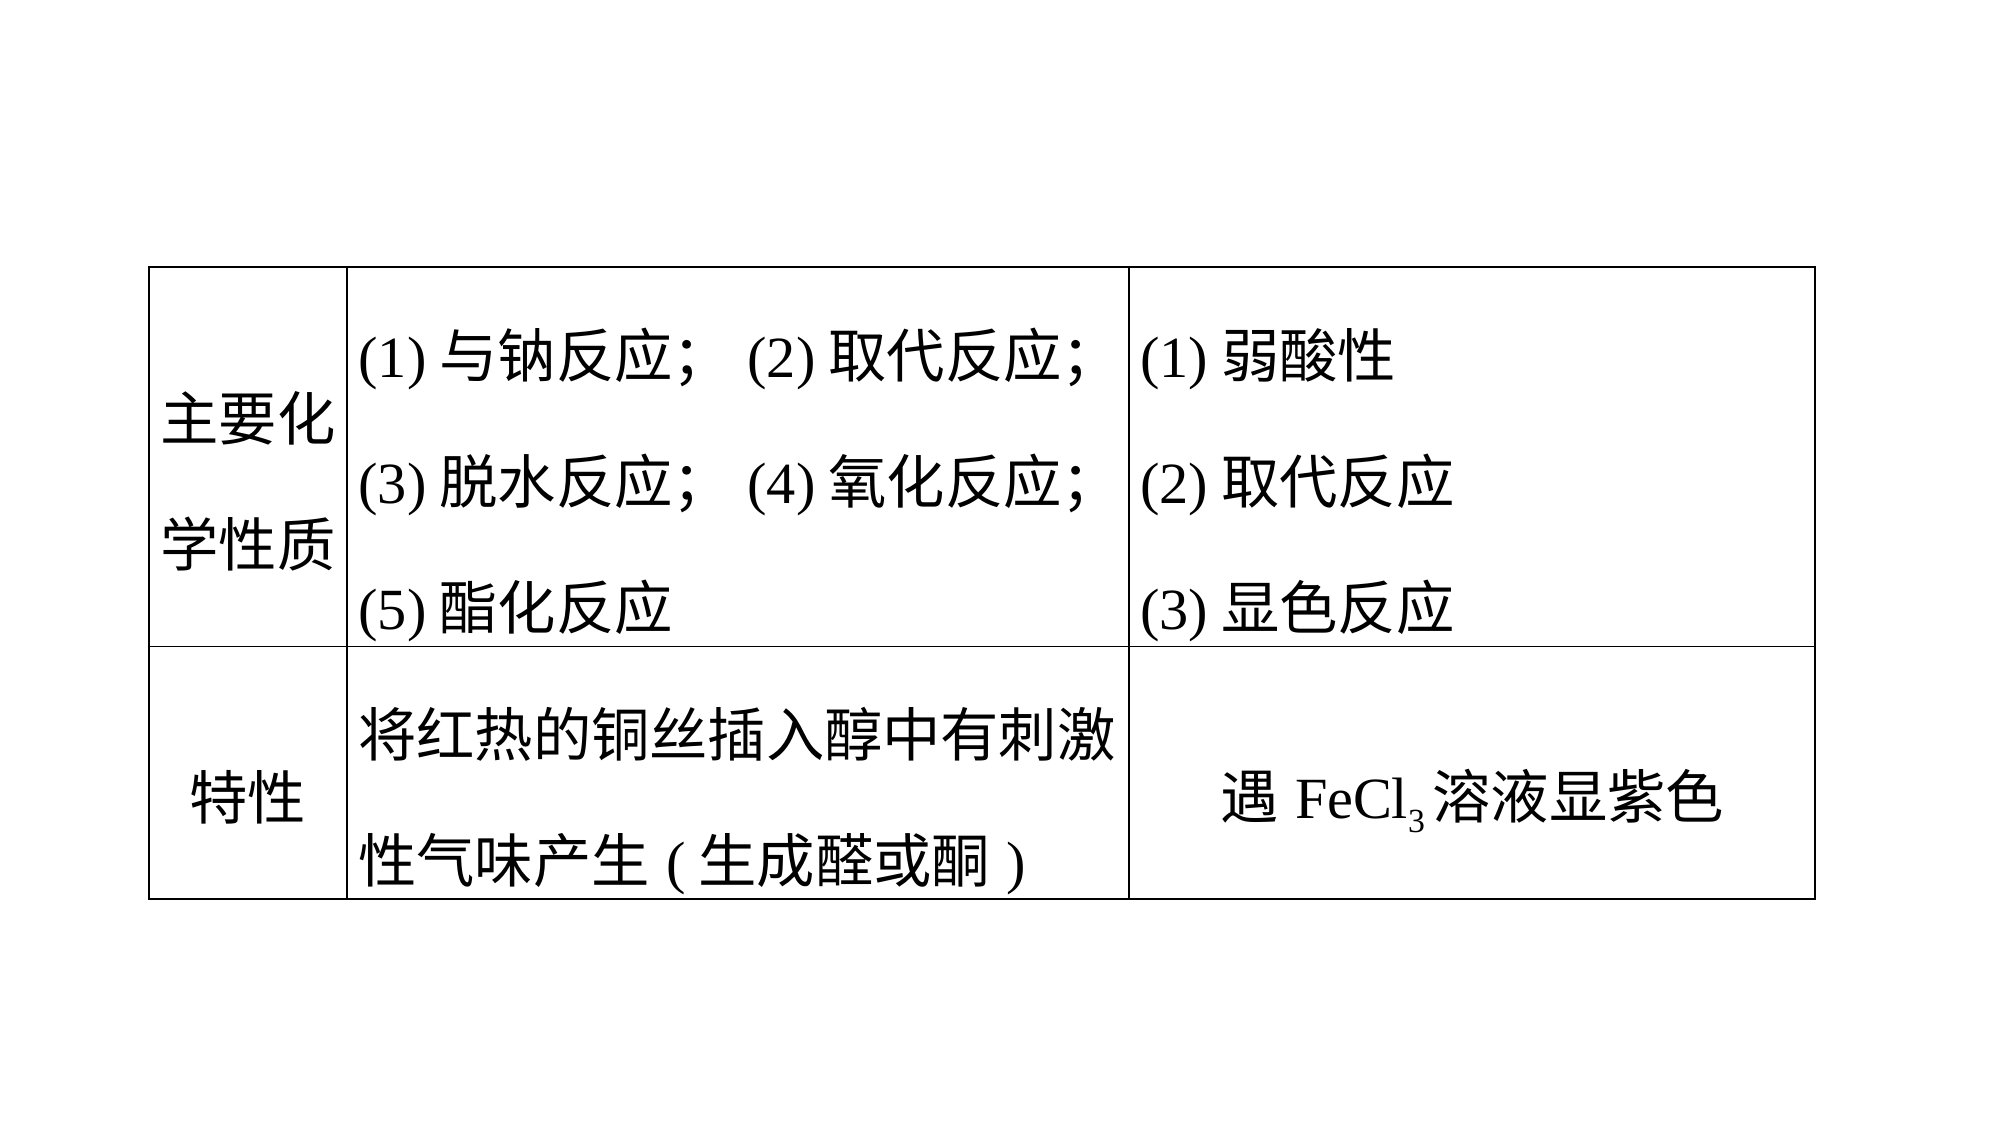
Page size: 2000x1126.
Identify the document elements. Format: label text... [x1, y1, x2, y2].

table_header (1)弱酸性 (2)取代反应 (3)显色反应 [1130, 268, 1814, 646]
table_header 主要化学性质 [150, 268, 346, 646]
table_cell 将红热的铜丝插入醇中有刺激性气味产生(生成醛或酮) [348, 647, 1128, 898]
table_cell 特性 [150, 647, 346, 898]
table_header (1)与钠反应；(2)取代反应；(3)脱水反应；(4)氧化反应；(5)酯化反应 [348, 268, 1128, 646]
table_cell 遇FeCl3溶液显紫色 [1130, 647, 1814, 898]
